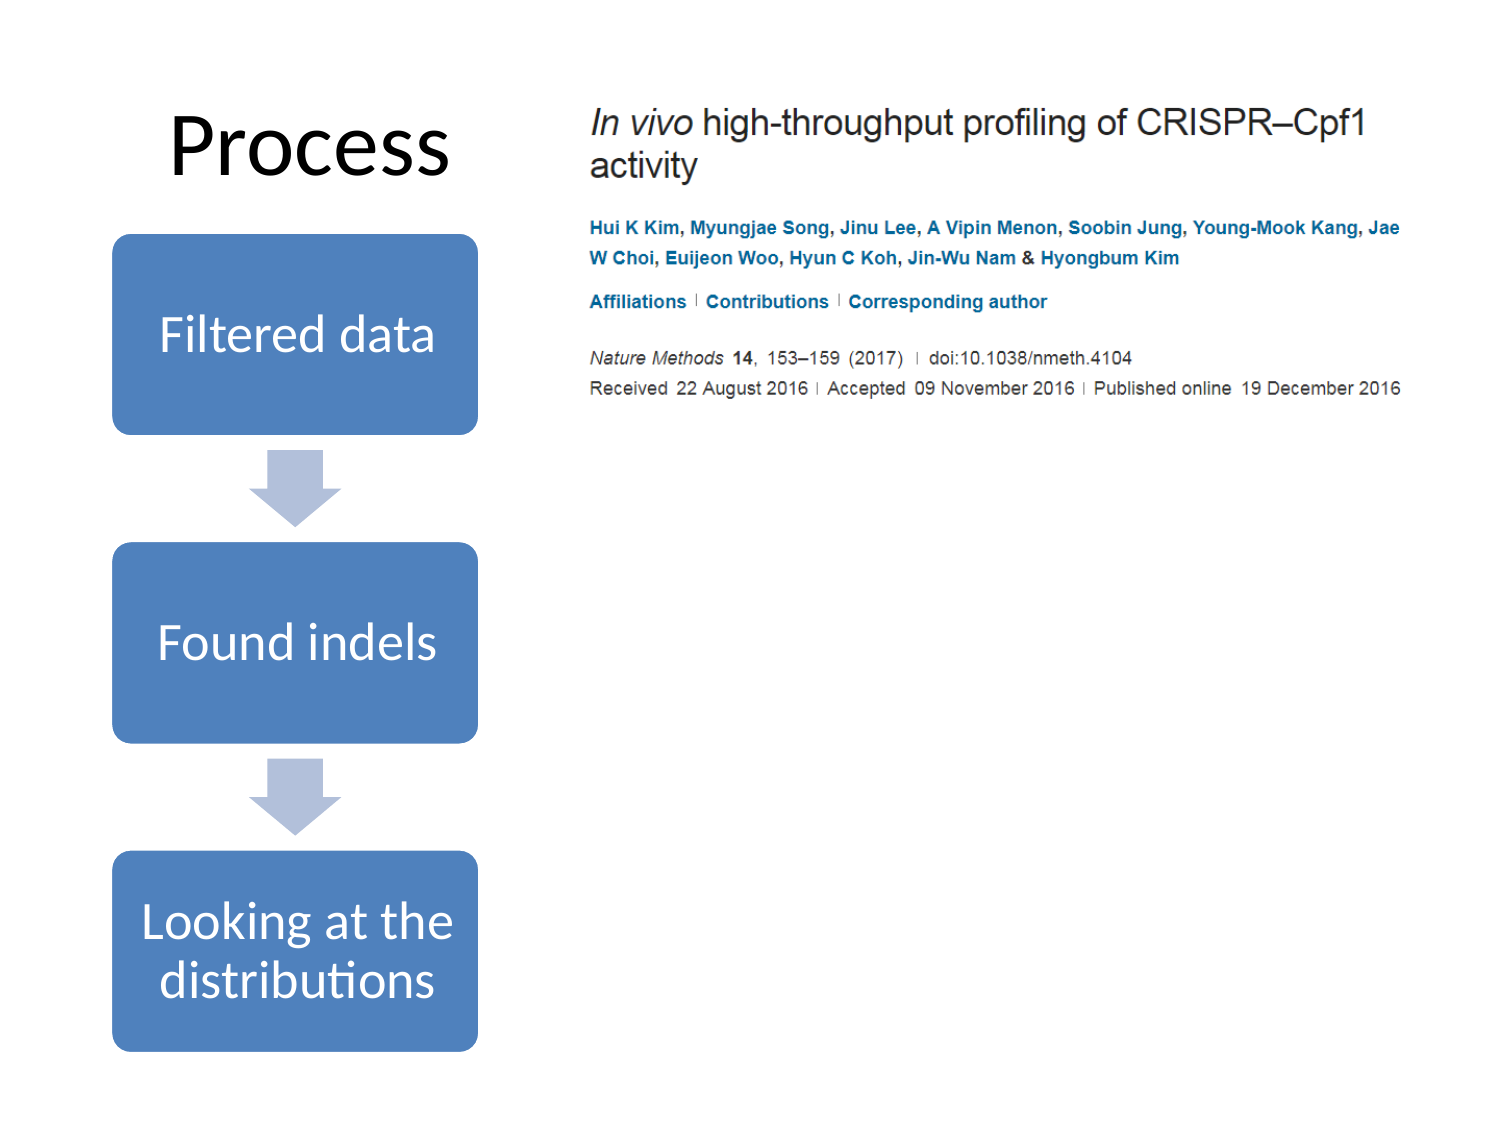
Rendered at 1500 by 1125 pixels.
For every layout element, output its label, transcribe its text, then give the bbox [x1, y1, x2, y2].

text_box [88, 231, 503, 1055]
picture [584, 89, 1423, 422]
title Process [75, 45, 546, 233]
